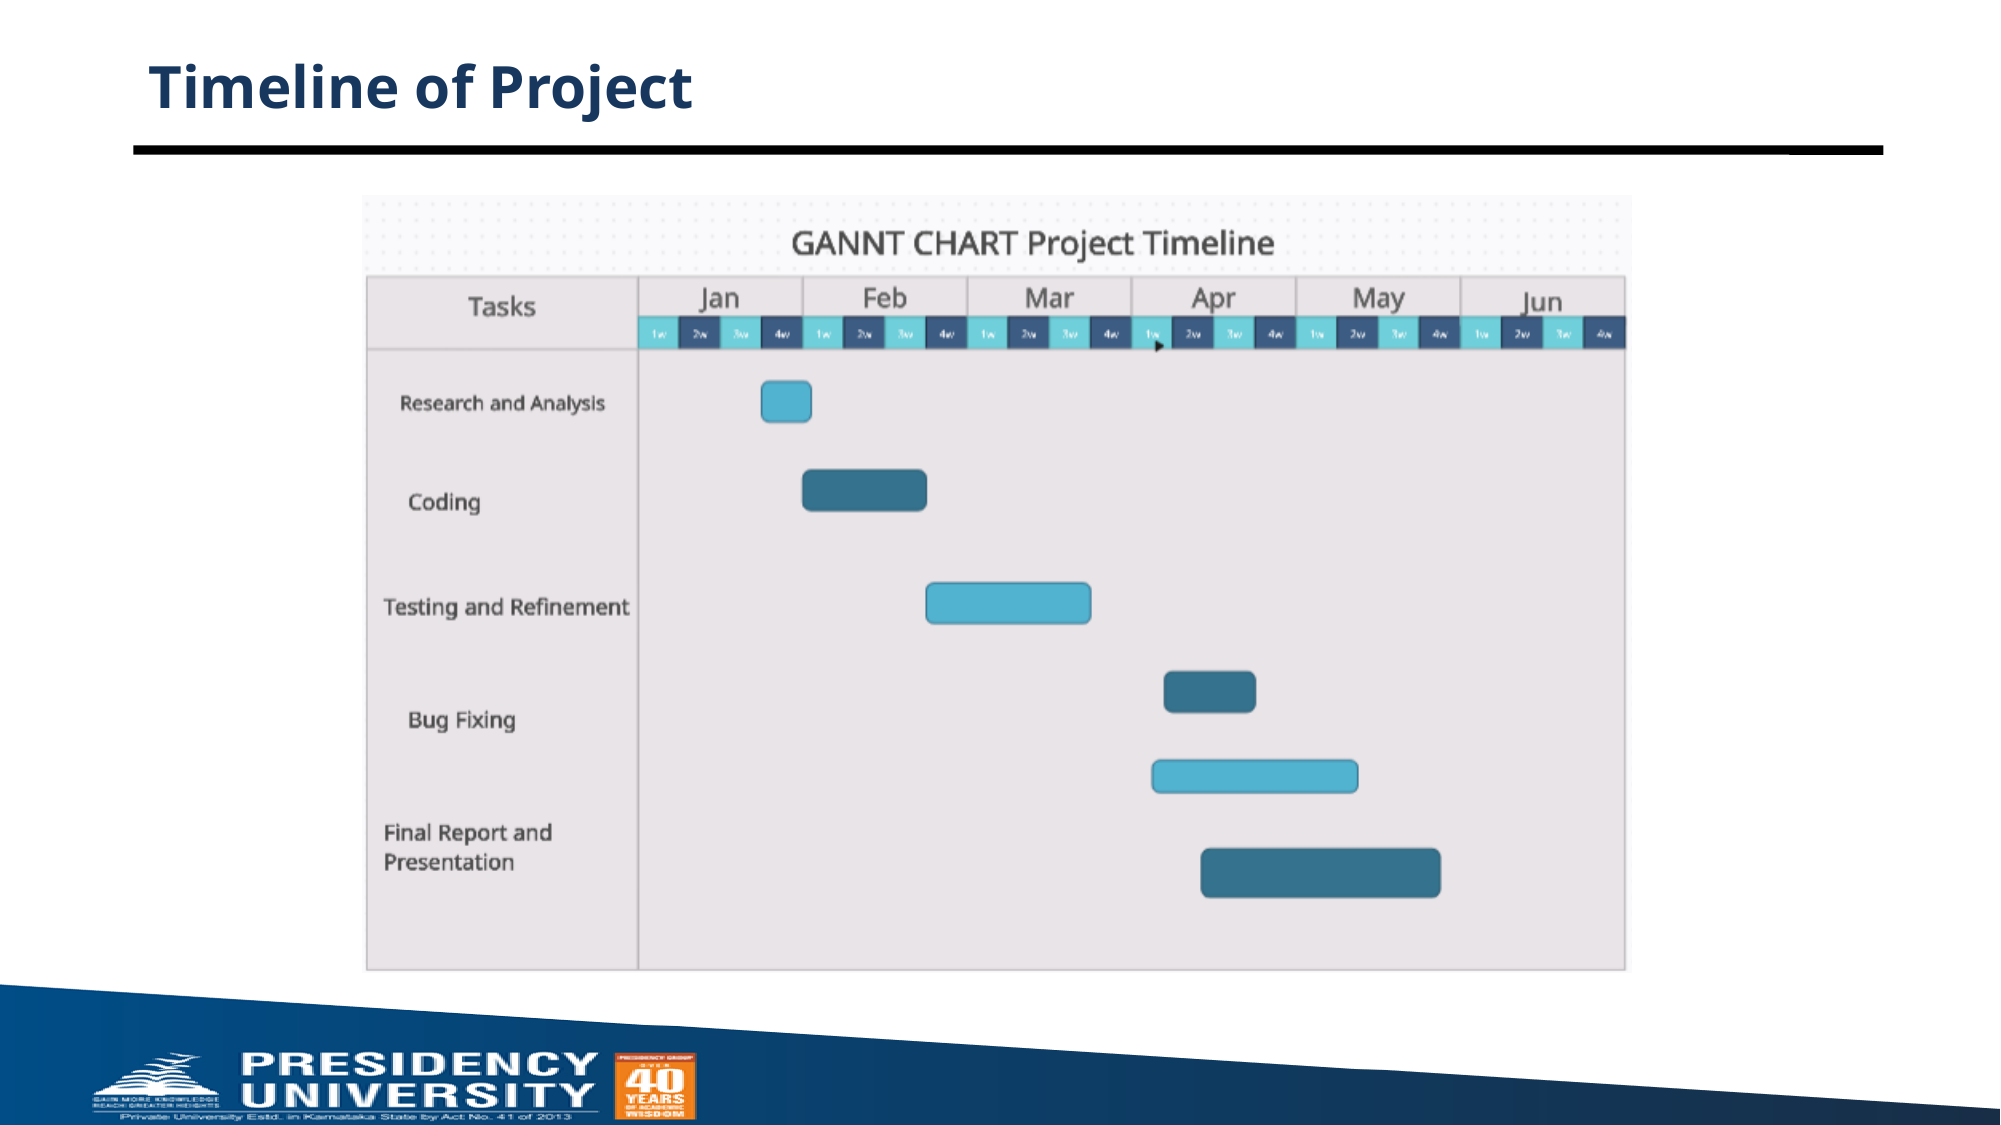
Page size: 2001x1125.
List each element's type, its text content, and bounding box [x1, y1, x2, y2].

picture [0, 982, 2000, 1125]
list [361, 194, 1633, 973]
title Timeline of Project [133, 45, 1884, 125]
